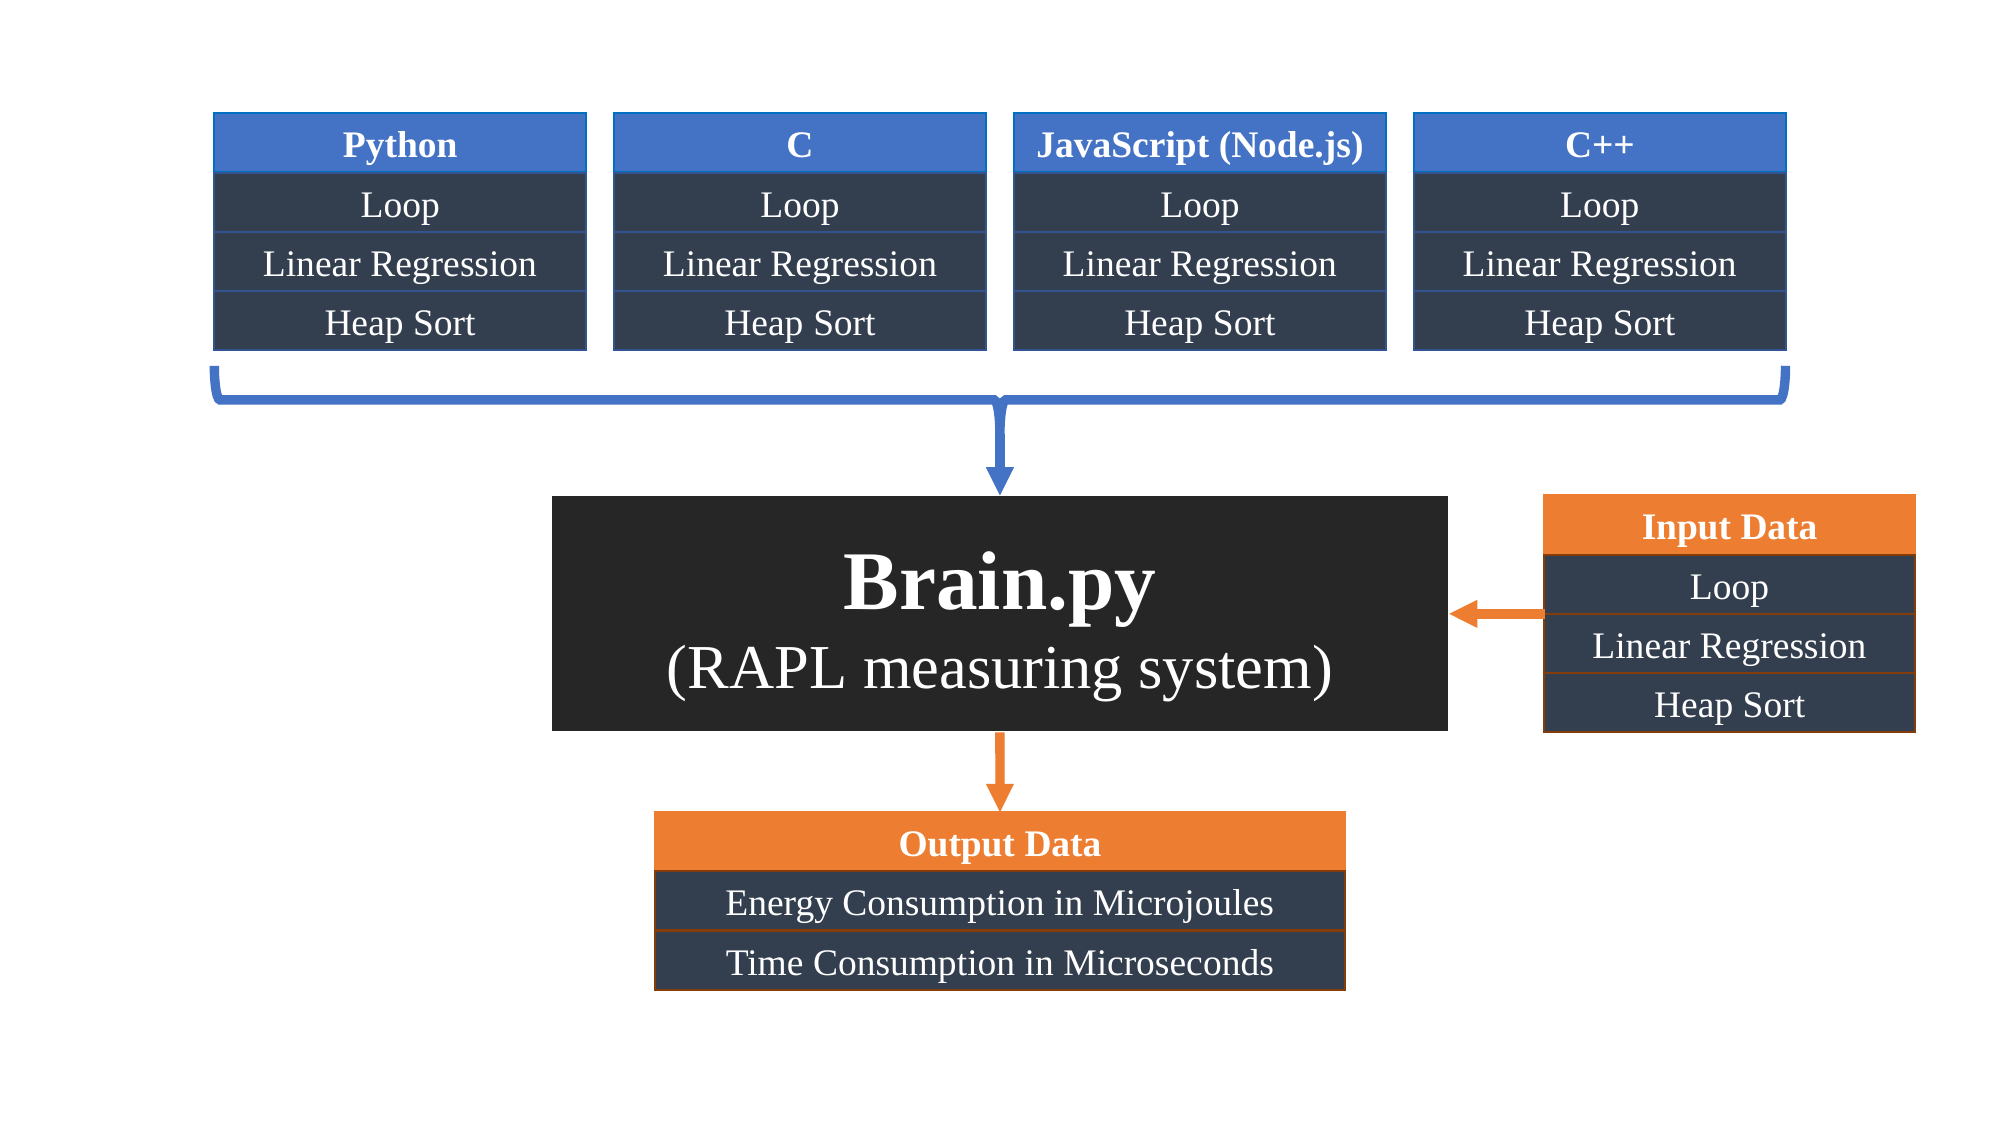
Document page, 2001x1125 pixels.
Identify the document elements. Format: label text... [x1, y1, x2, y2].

text_box Output Data [654, 811, 1346, 870]
text_box Linear Regression [213, 231, 587, 290]
text_box Brain.py (RAPL measuring system) [550, 494, 1450, 733]
text_box Input Data [1543, 494, 1916, 554]
text_box Linear Regression [613, 231, 987, 290]
text_box Python [213, 112, 587, 172]
text_box Loop [213, 172, 587, 231]
text_box Heap Sort [1013, 290, 1387, 351]
text_box Linear Regression [1013, 231, 1387, 290]
text_box [213, 365, 1787, 433]
text_box Heap Sort [1413, 290, 1787, 351]
text_box C++ [1413, 112, 1787, 172]
text_box C [613, 112, 987, 172]
text_box Time Consumption in Microseconds [654, 929, 1346, 991]
text_box Heap Sort [213, 290, 587, 351]
text_box Linear Regression [1543, 613, 1916, 672]
text_box Loop [1013, 172, 1387, 231]
text_box Energy Consumption in Microjoules [654, 870, 1346, 929]
text_box Heap Sort [613, 290, 987, 351]
text_box Loop [1413, 172, 1787, 231]
text_box Loop [613, 172, 987, 231]
text_box Heap Sort [1543, 672, 1916, 733]
text_box Linear Regression [1413, 231, 1787, 290]
text_box JavaScript (Node.js) [1013, 112, 1387, 172]
text_box Loop [1543, 554, 1916, 613]
